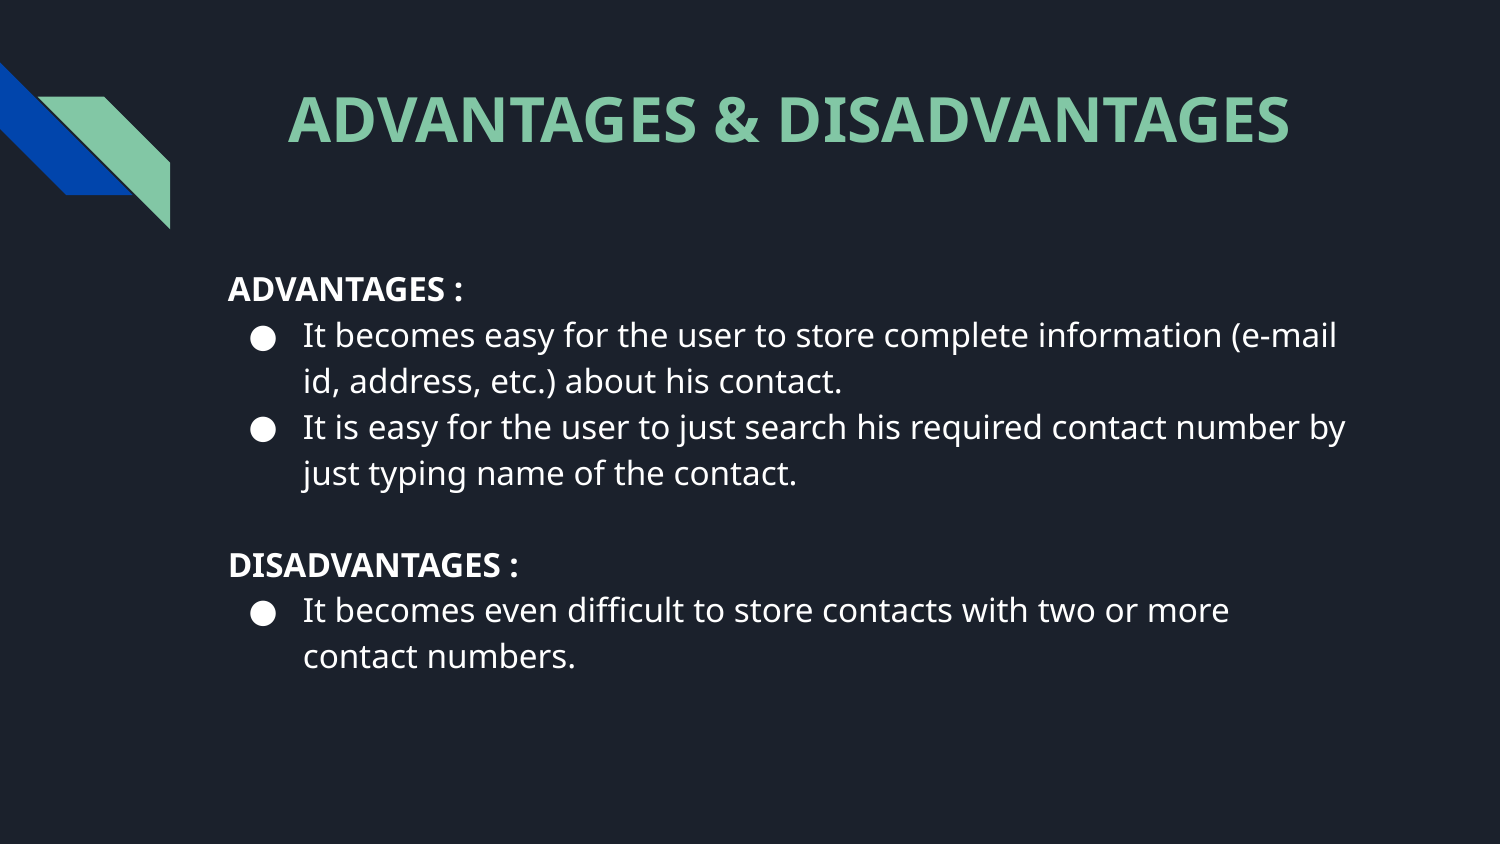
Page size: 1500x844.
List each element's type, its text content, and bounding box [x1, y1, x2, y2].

list ADVANTAGES : It becomes easy for the user to store complete information (e-mail id, address, etc.) about his contact. It is easy for the user to just search his required contact number by just typing name of the contact. DISADVANTAGES : It becomes even difficult to store contacts with two or more contact numbers. [212, 247, 1368, 726]
title ADVANTAGES & DISADVANTAGES [212, 64, 1368, 215]
